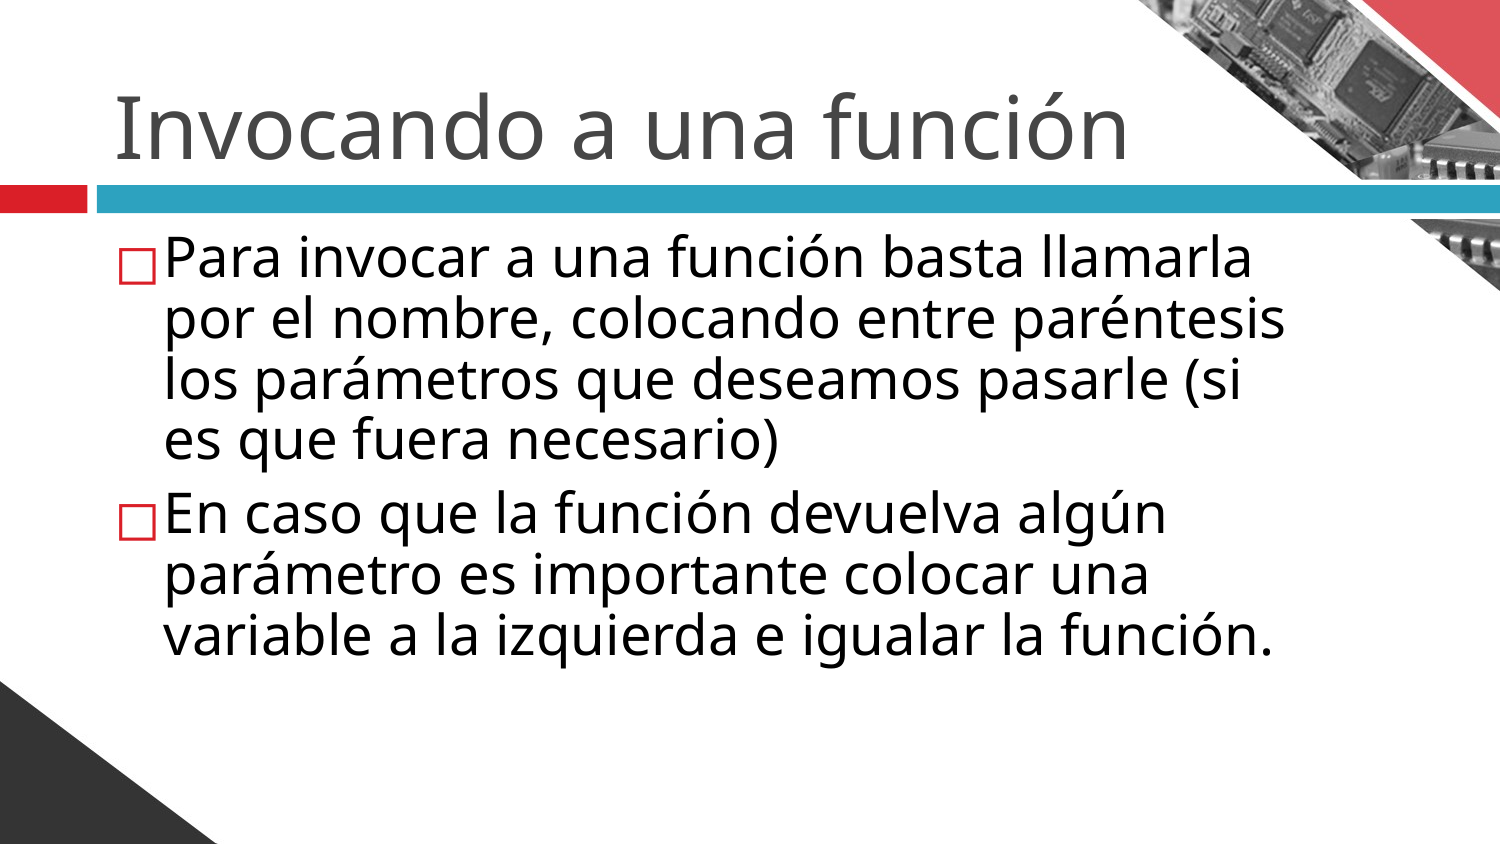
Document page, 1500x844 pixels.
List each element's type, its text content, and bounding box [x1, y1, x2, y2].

title Invocando a una función [99, 19, 1438, 185]
list Para invocar a una función basta llamarla por el nombre, colocando entre paréntesis los parámetros que deseamos pasarle (si es que fuera necesario) En caso que la función devuelva algún parámetro es importante colocar una variable a la izquierda e igualar la función. [99, 221, 1306, 759]
picture [0, 219, 1500, 844]
picture [0, 0, 1500, 179]
